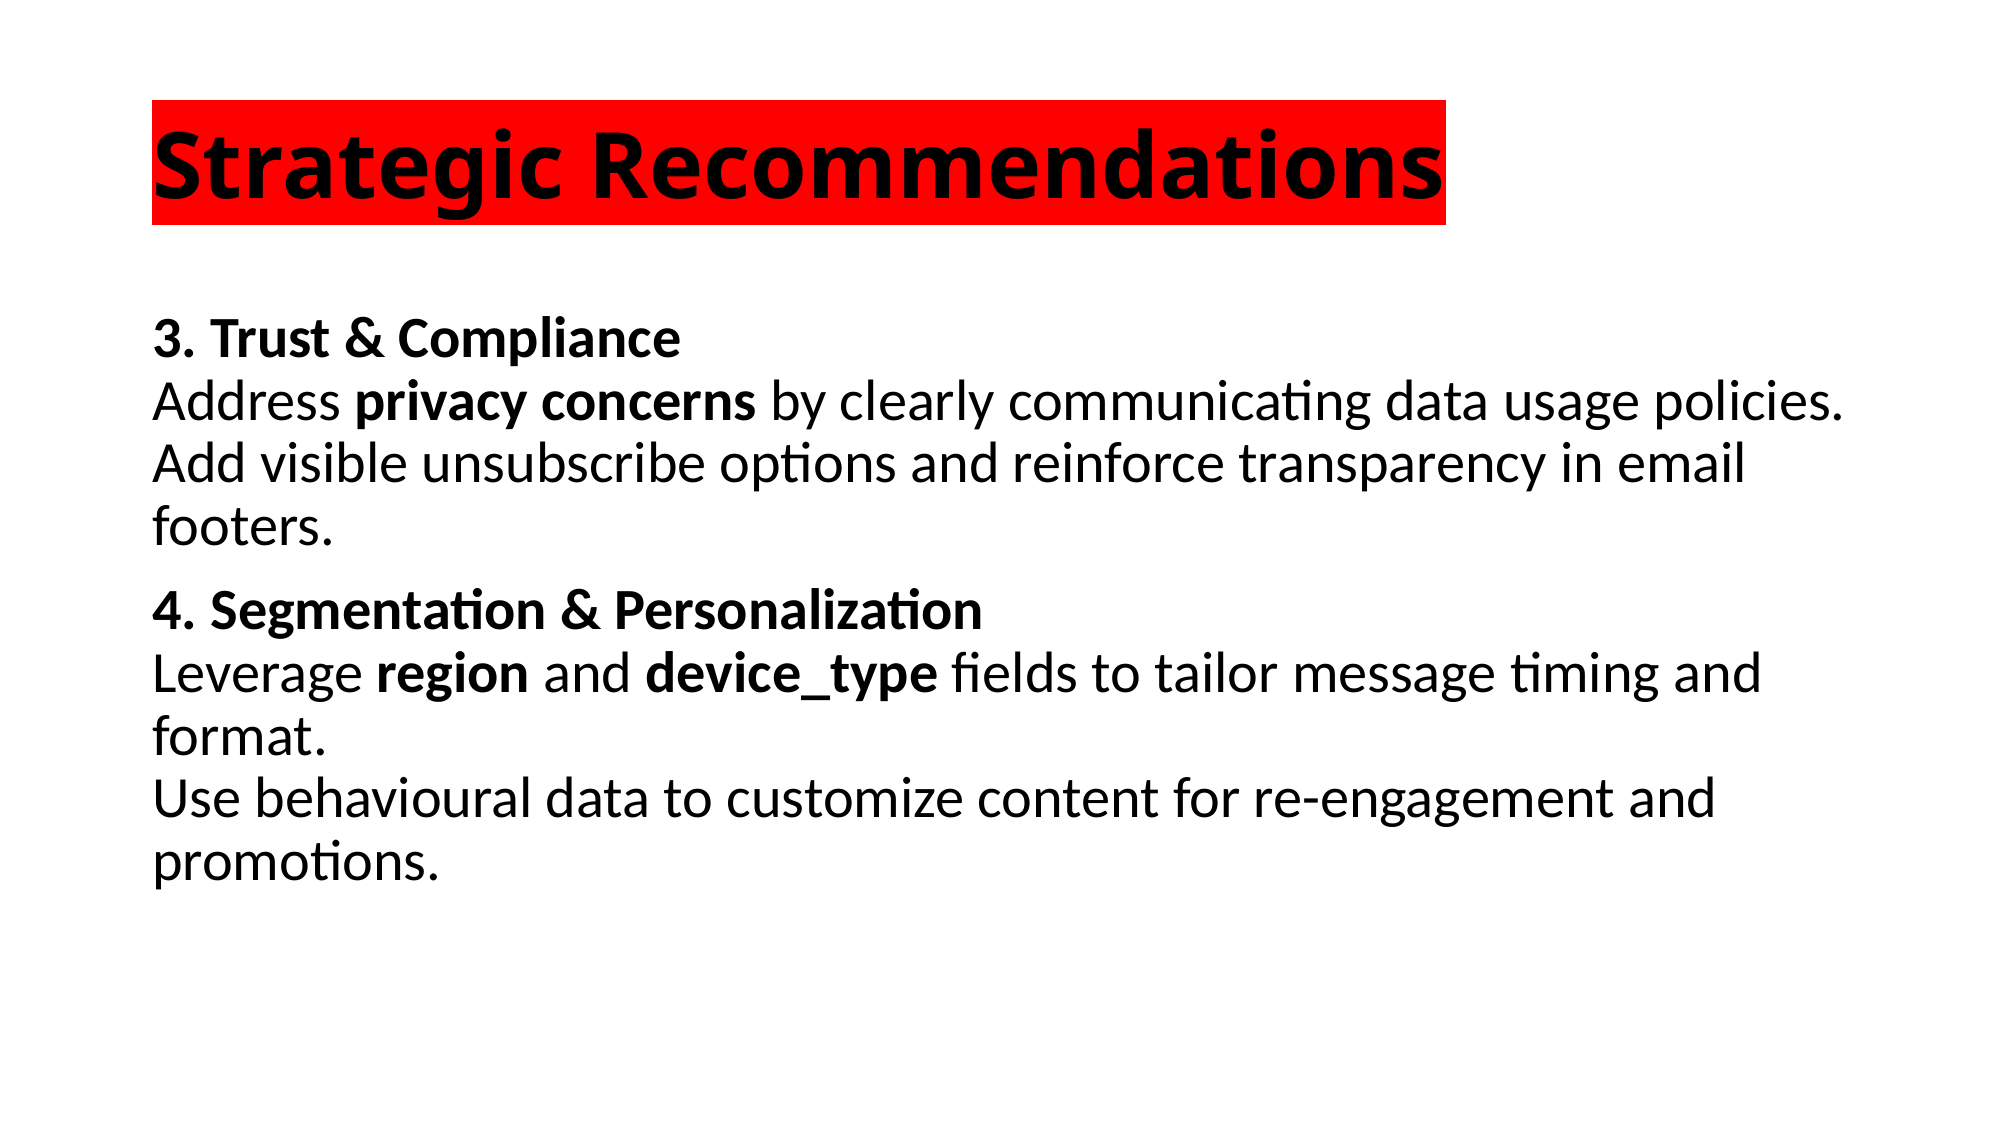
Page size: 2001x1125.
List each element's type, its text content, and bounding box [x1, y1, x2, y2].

list 3. Trust & Compliance Address privacy concerns by clearly communicating data usage policies. Add visible unsubscribe options and reinforce transparency in email footers. 4. Segmentation & Personalization Leverage region and device_type fields to tailor message timing and format. Use behavioural data to customize content for re-engagement and promotions. [137, 299, 1863, 1014]
title Strategic Recommendations [137, 59, 1863, 278]
